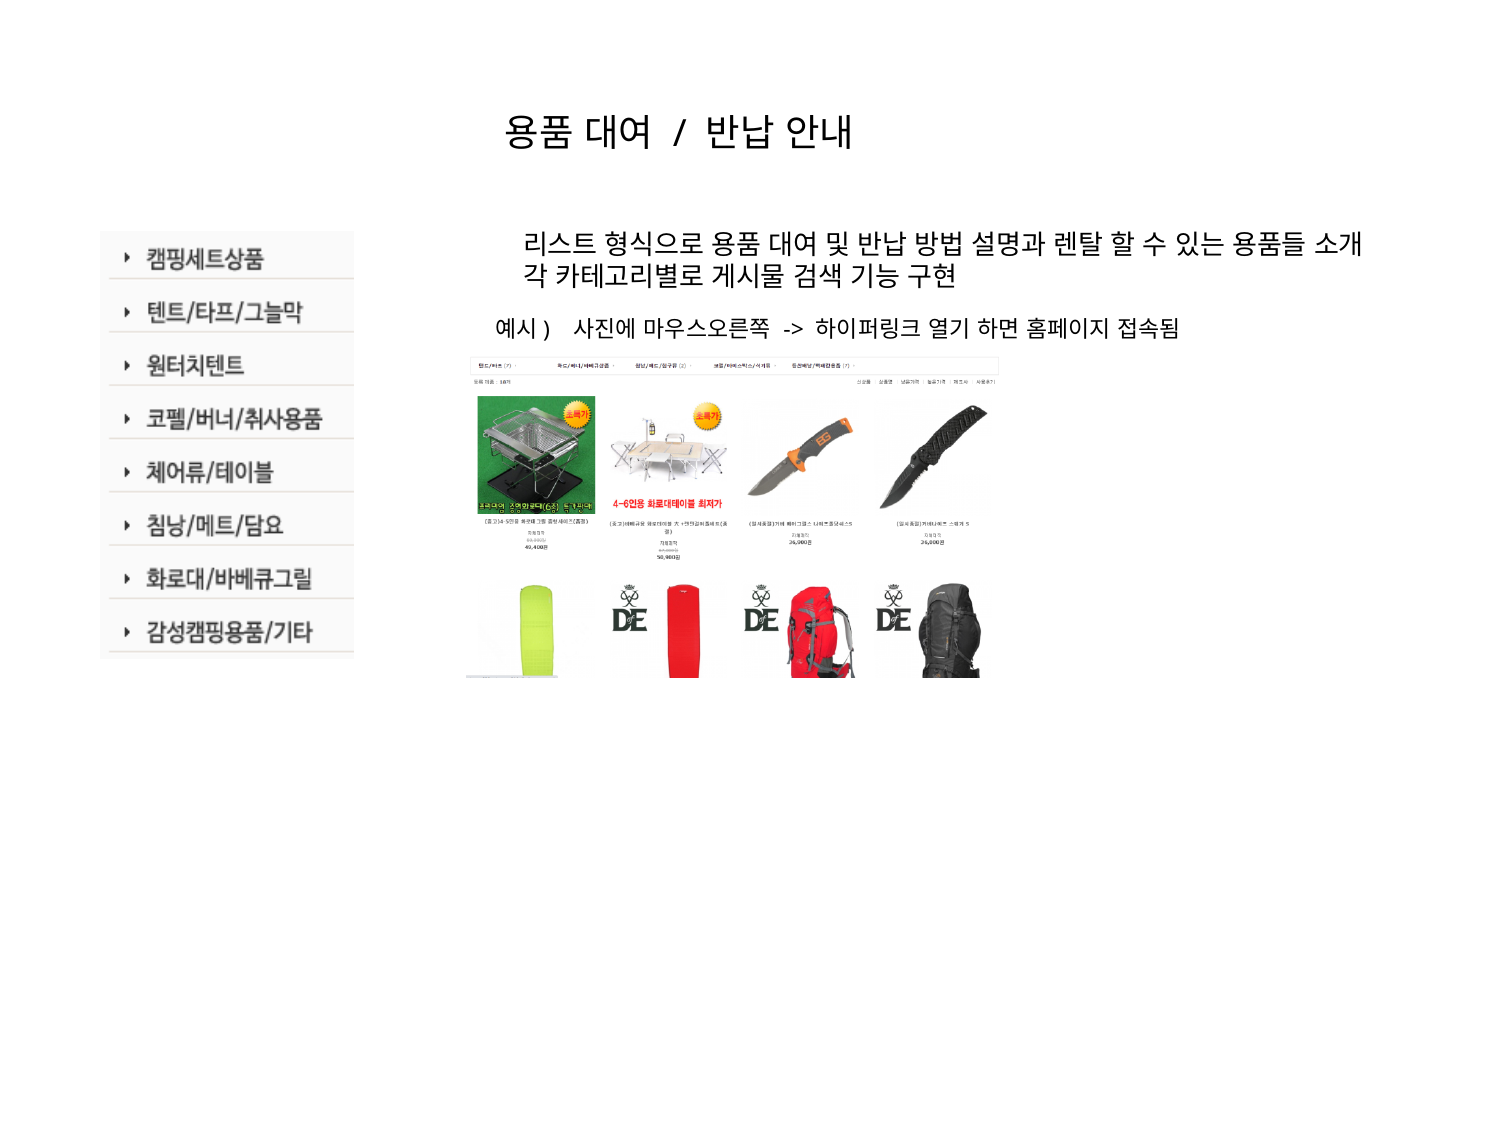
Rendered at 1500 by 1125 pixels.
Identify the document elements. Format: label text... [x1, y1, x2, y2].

text_box 예시) 사진에 마우스오른쪽 -> 하이퍼링크 열기 하면 홈페이지 접속됨 [480, 306, 1197, 350]
picture [466, 349, 1020, 678]
text_box 리스트 형식으로 용품 대여 및 반납 방법 설명과 렌탈 할 수 있는 용품들 소개 각 카테고리별로 게시물 검색 기능 구현 [508, 219, 1378, 300]
text_box 용품 대여 / 반납 안내 [490, 101, 987, 162]
picture [100, 231, 354, 659]
